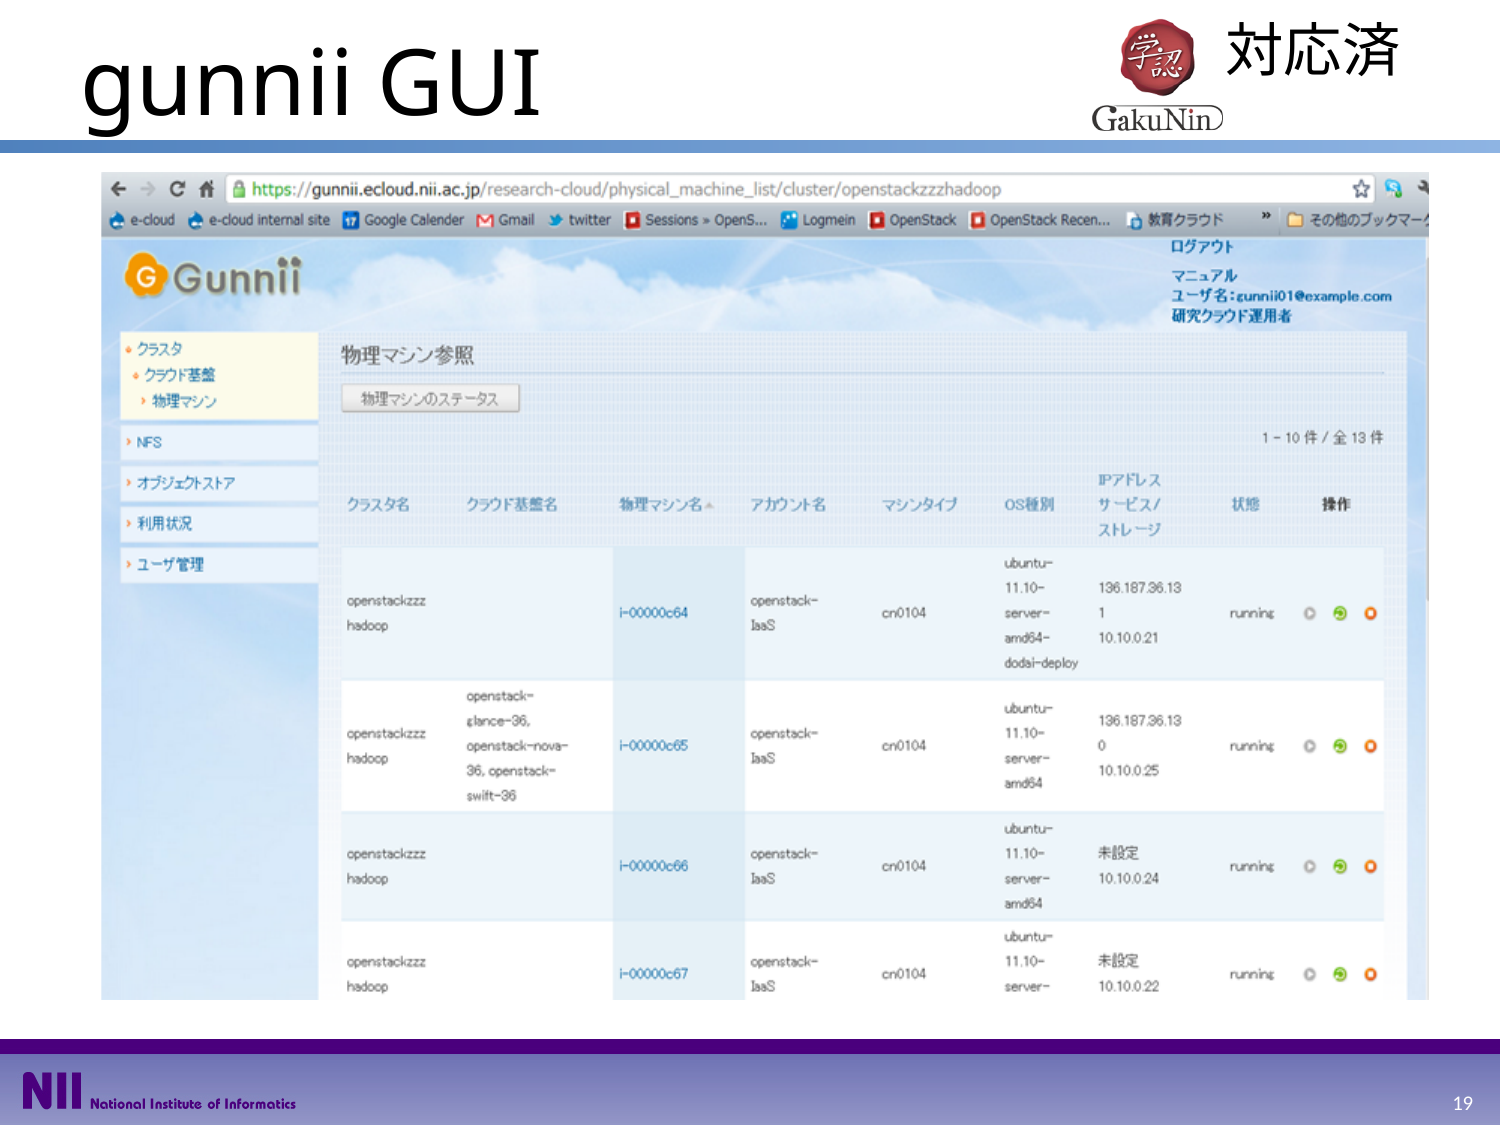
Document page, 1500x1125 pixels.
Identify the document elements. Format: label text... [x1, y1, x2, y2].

picture [1092, 7, 1223, 132]
title gunnii GUI [64, 30, 597, 127]
picture [0, 1039, 1500, 1125]
picture [100, 172, 1430, 1000]
slide_number 19 [1406, 1089, 1489, 1114]
text_box 対応済 [1210, 0, 1442, 96]
